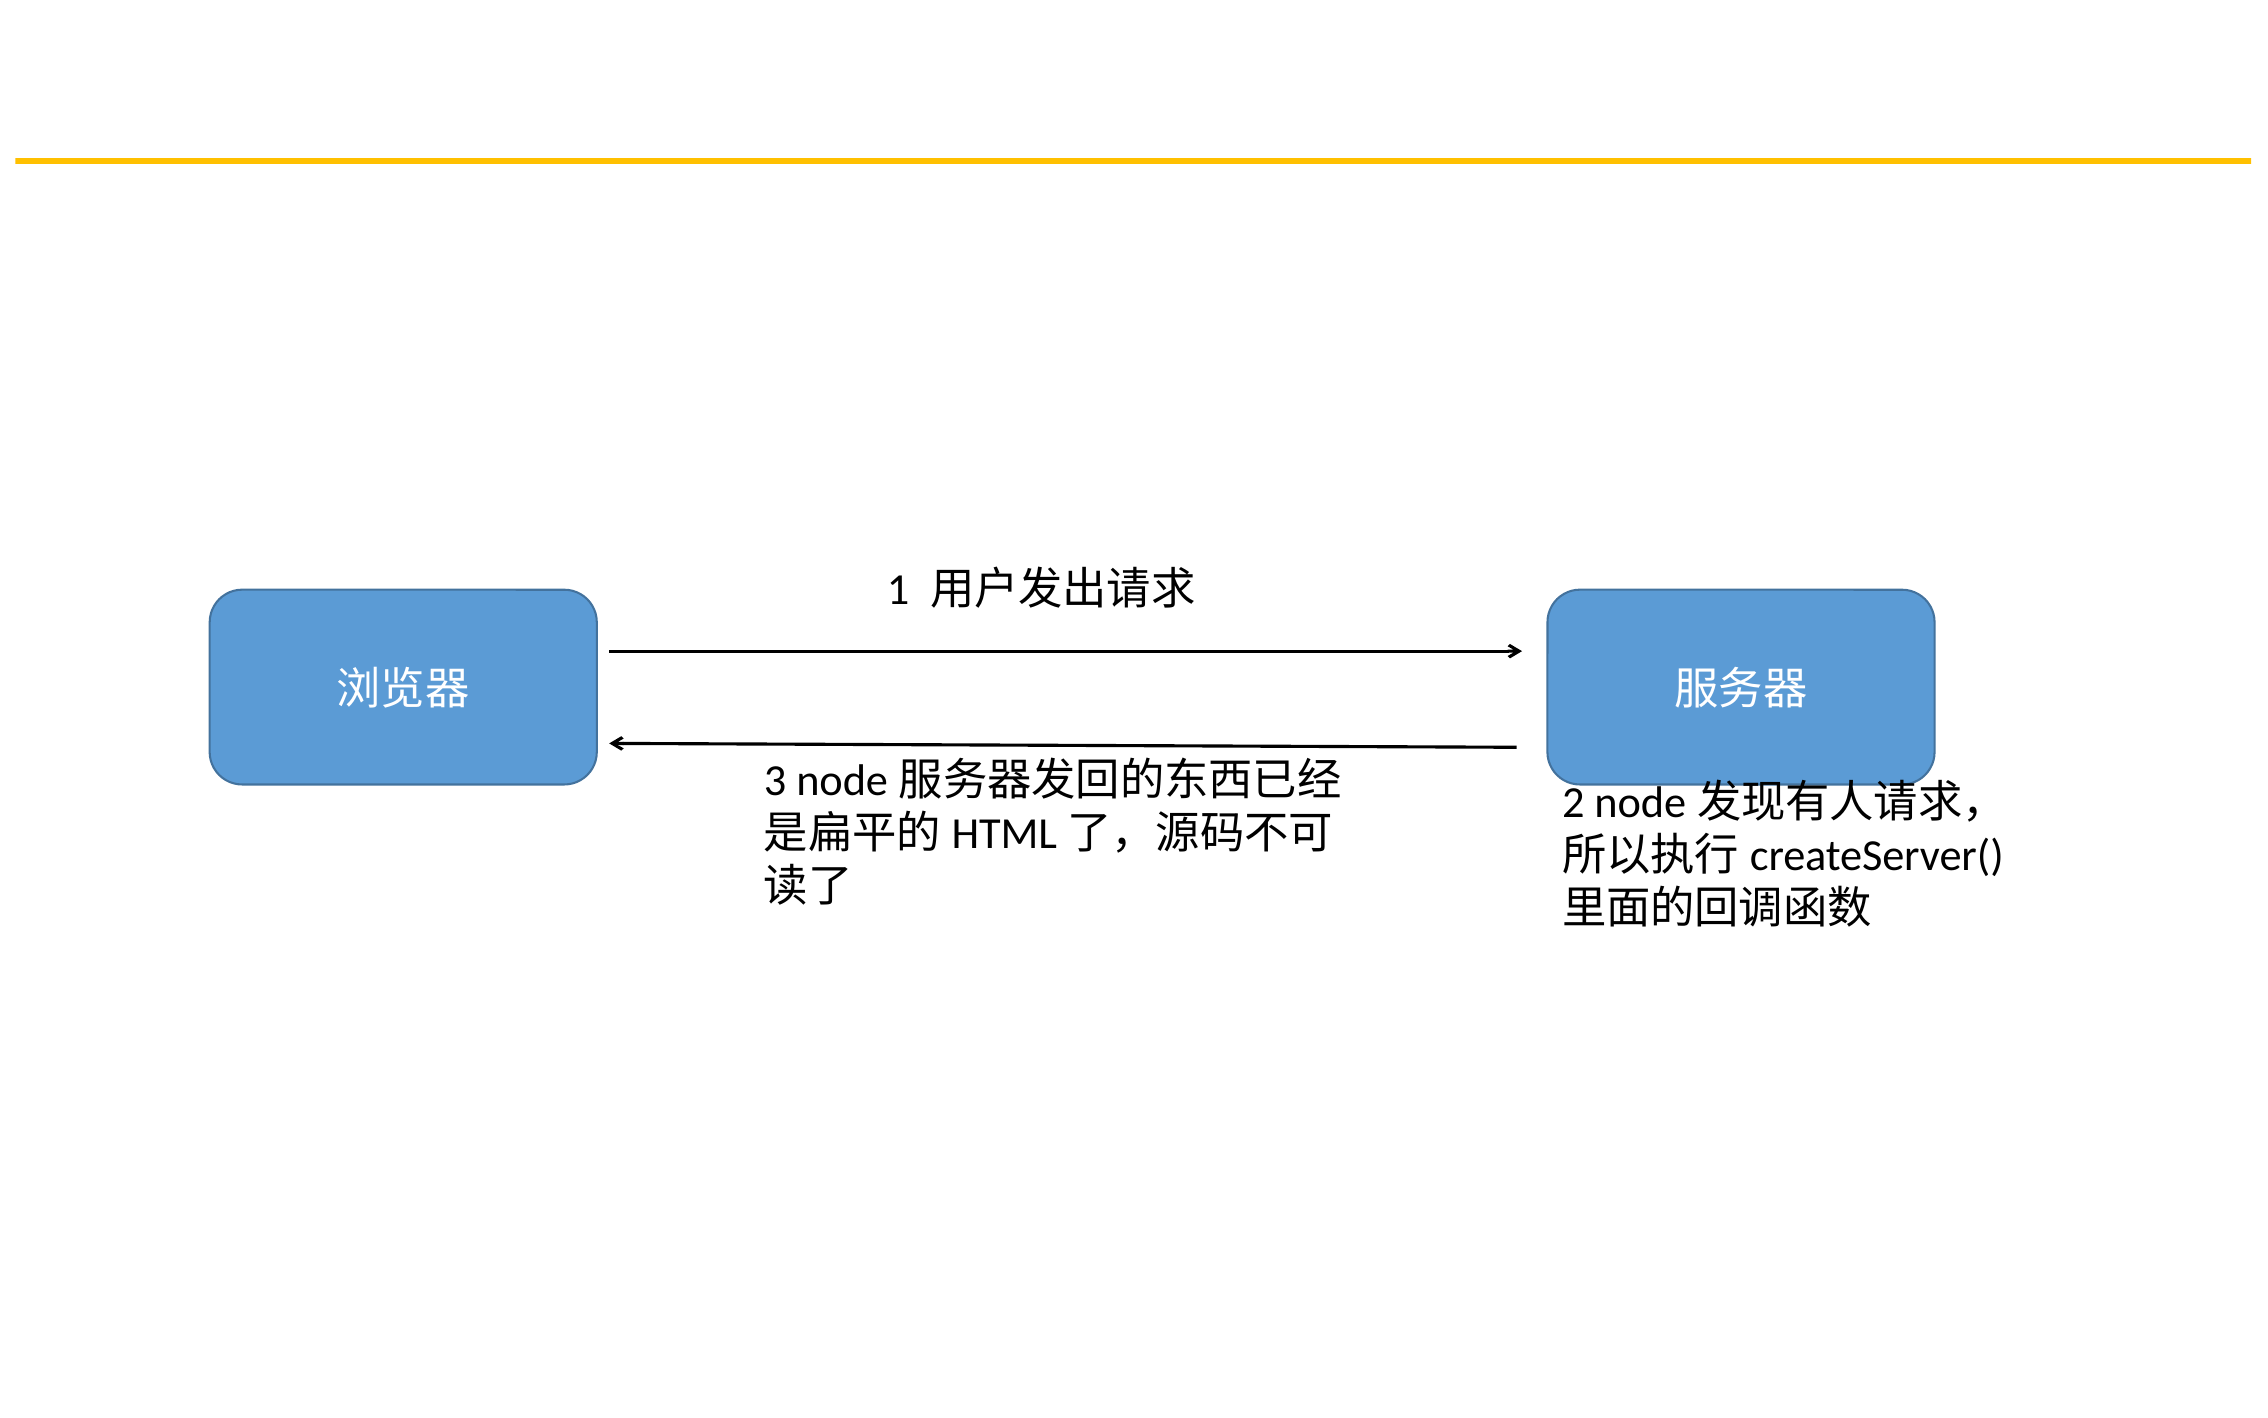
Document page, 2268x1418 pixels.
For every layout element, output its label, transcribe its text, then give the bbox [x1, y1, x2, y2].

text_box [609, 743, 1517, 748]
text_box 服务器 [1546, 588, 1936, 765]
text_box 3 node服务器发回的东西已经是扁平的HTML了，源码不可读了 [749, 748, 1382, 918]
text_box 2 node发现有人请求，所以执行createServer()里面的回调函数 [1547, 765, 2040, 941]
text_box 1 用户发出请求 [872, 553, 1260, 621]
text_box 浏览器 [208, 588, 598, 786]
